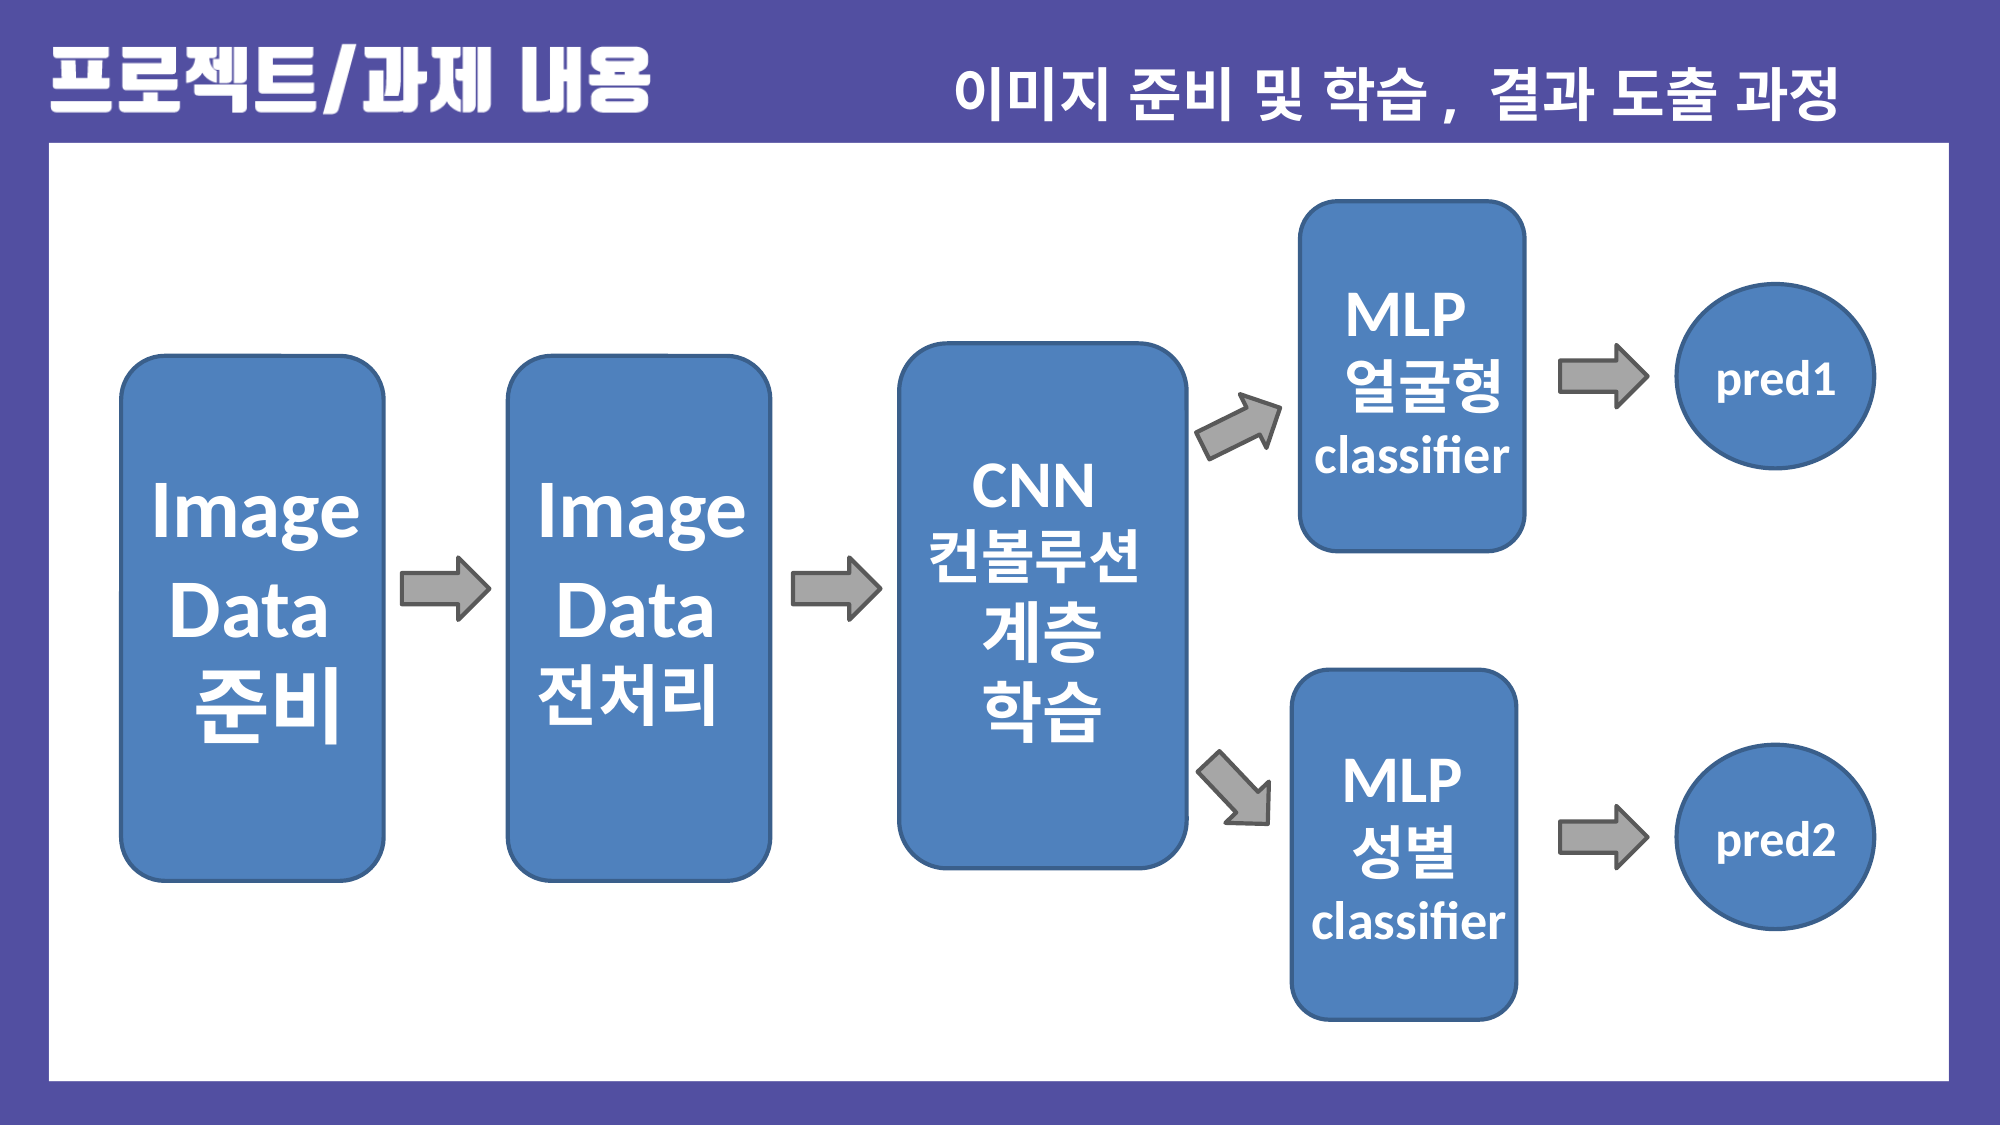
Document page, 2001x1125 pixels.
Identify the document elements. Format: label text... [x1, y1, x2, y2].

text_box [897, 341, 1189, 871]
text_box [1558, 343, 1650, 410]
text_box MLP 성별 classifier [1296, 728, 1531, 959]
picture [0, 0, 2000, 1125]
text_box [790, 555, 883, 622]
text_box pred2 [1700, 799, 1879, 874]
text_box CNN 컨볼루션 계층 학습 [913, 433, 1214, 758]
text_box [1289, 667, 1519, 1022]
text_box [1674, 281, 1868, 471]
text_box [505, 353, 773, 883]
text_box Image Data 준비 [135, 446, 398, 762]
text_box 이미지 준비 및 학습, 결과 도출 과정 [937, 50, 1988, 122]
text_box pred1 [1700, 338, 1879, 414]
text_box [1194, 392, 1283, 462]
text_box [118, 353, 386, 883]
text_box Image Data 전처리 [521, 446, 785, 742]
text_box [1297, 199, 1527, 554]
text_box [1674, 742, 1869, 932]
text_box [1558, 803, 1650, 871]
text_box [1195, 749, 1272, 827]
text_box [399, 555, 492, 622]
text_box MLP 얼굴형 classifier [1299, 262, 1535, 493]
